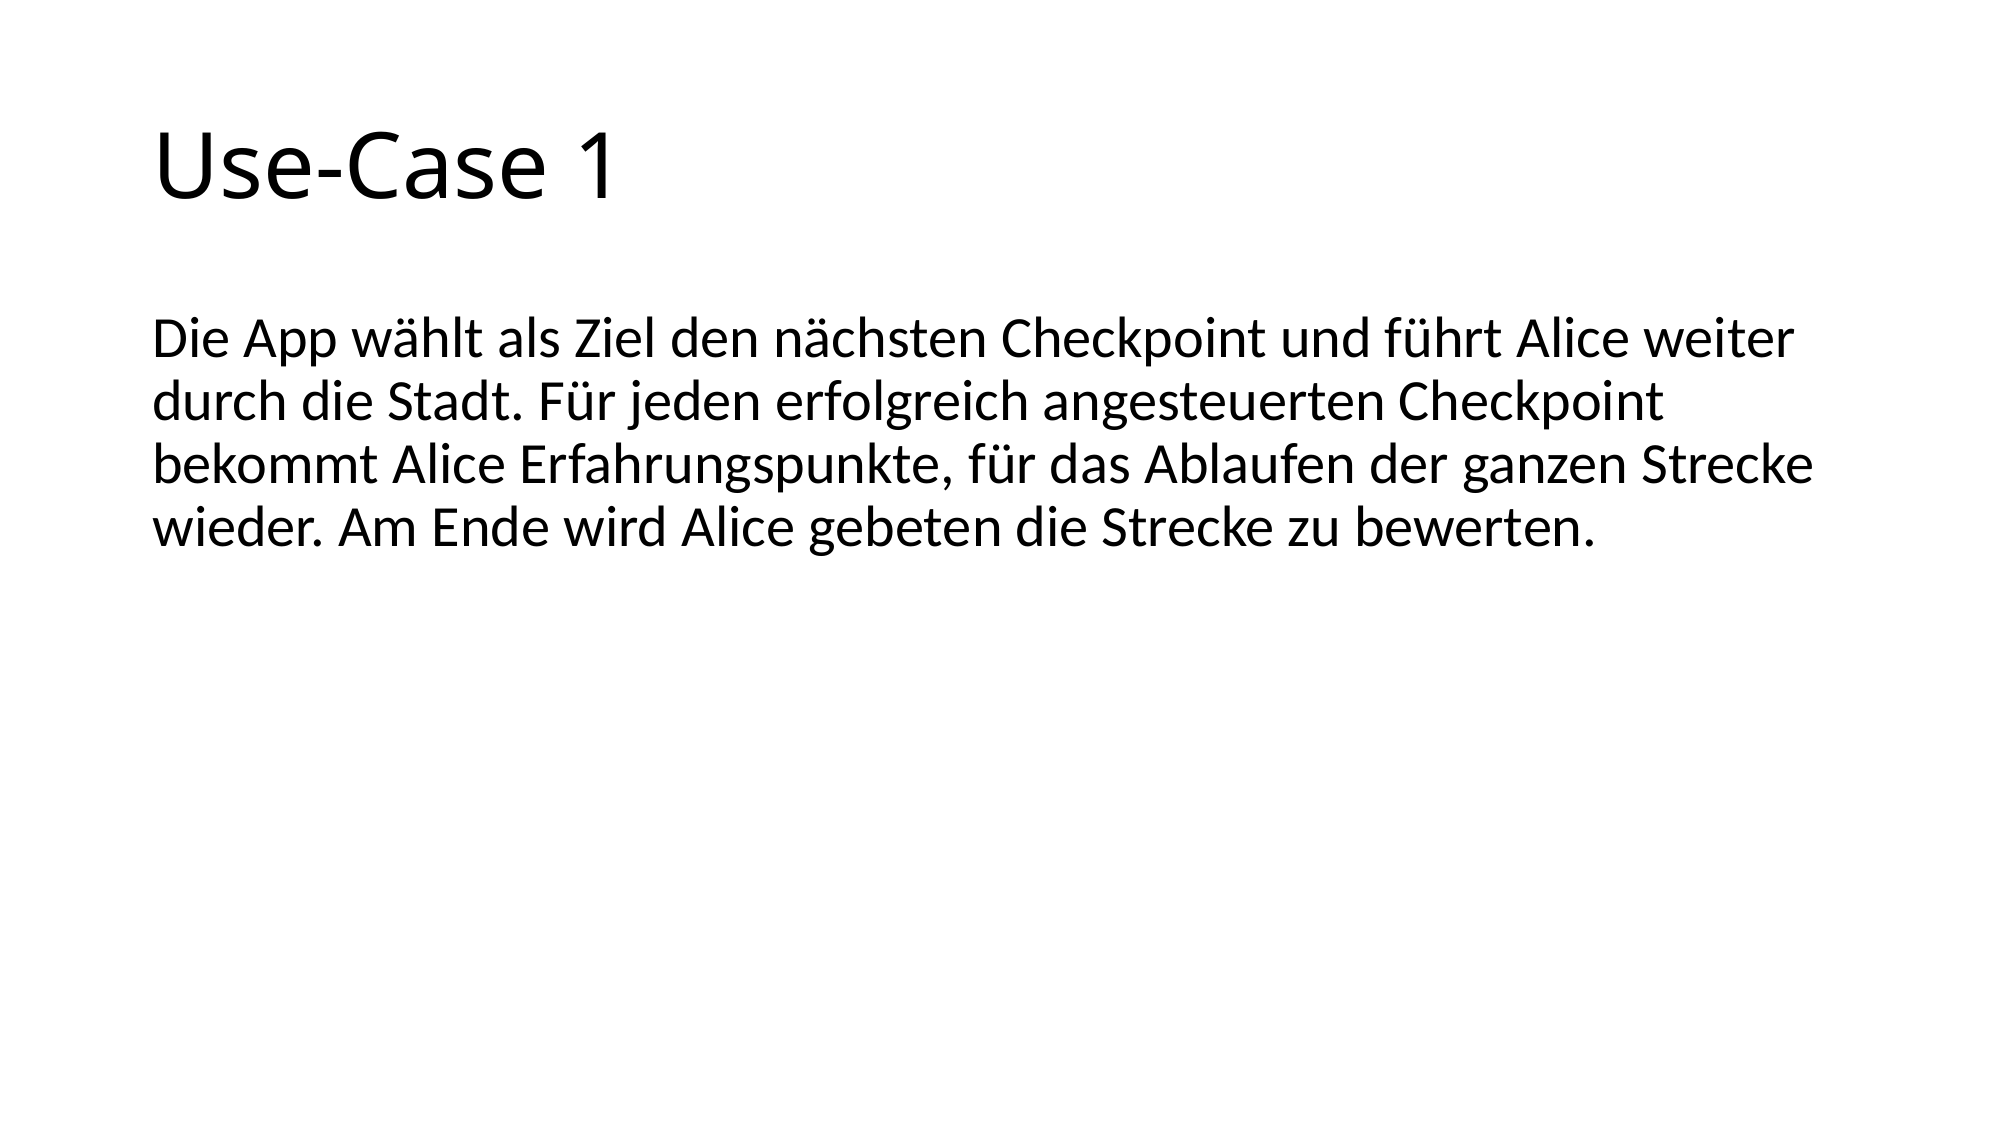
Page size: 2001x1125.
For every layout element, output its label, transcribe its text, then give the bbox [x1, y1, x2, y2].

title Use-Case 1 [137, 59, 1863, 278]
list Die App wählt als Ziel den nächsten Checkpoint und führt Alice weiter durch die Stadt. Für jeden erfolgreich angesteuerten Checkpoint bekommt Alice Erfahrungspunkte, für das Ablaufen der ganzen Strecke wieder. Am Ende wird Alice gebeten die Strecke zu bewerten. [137, 299, 1863, 1014]
